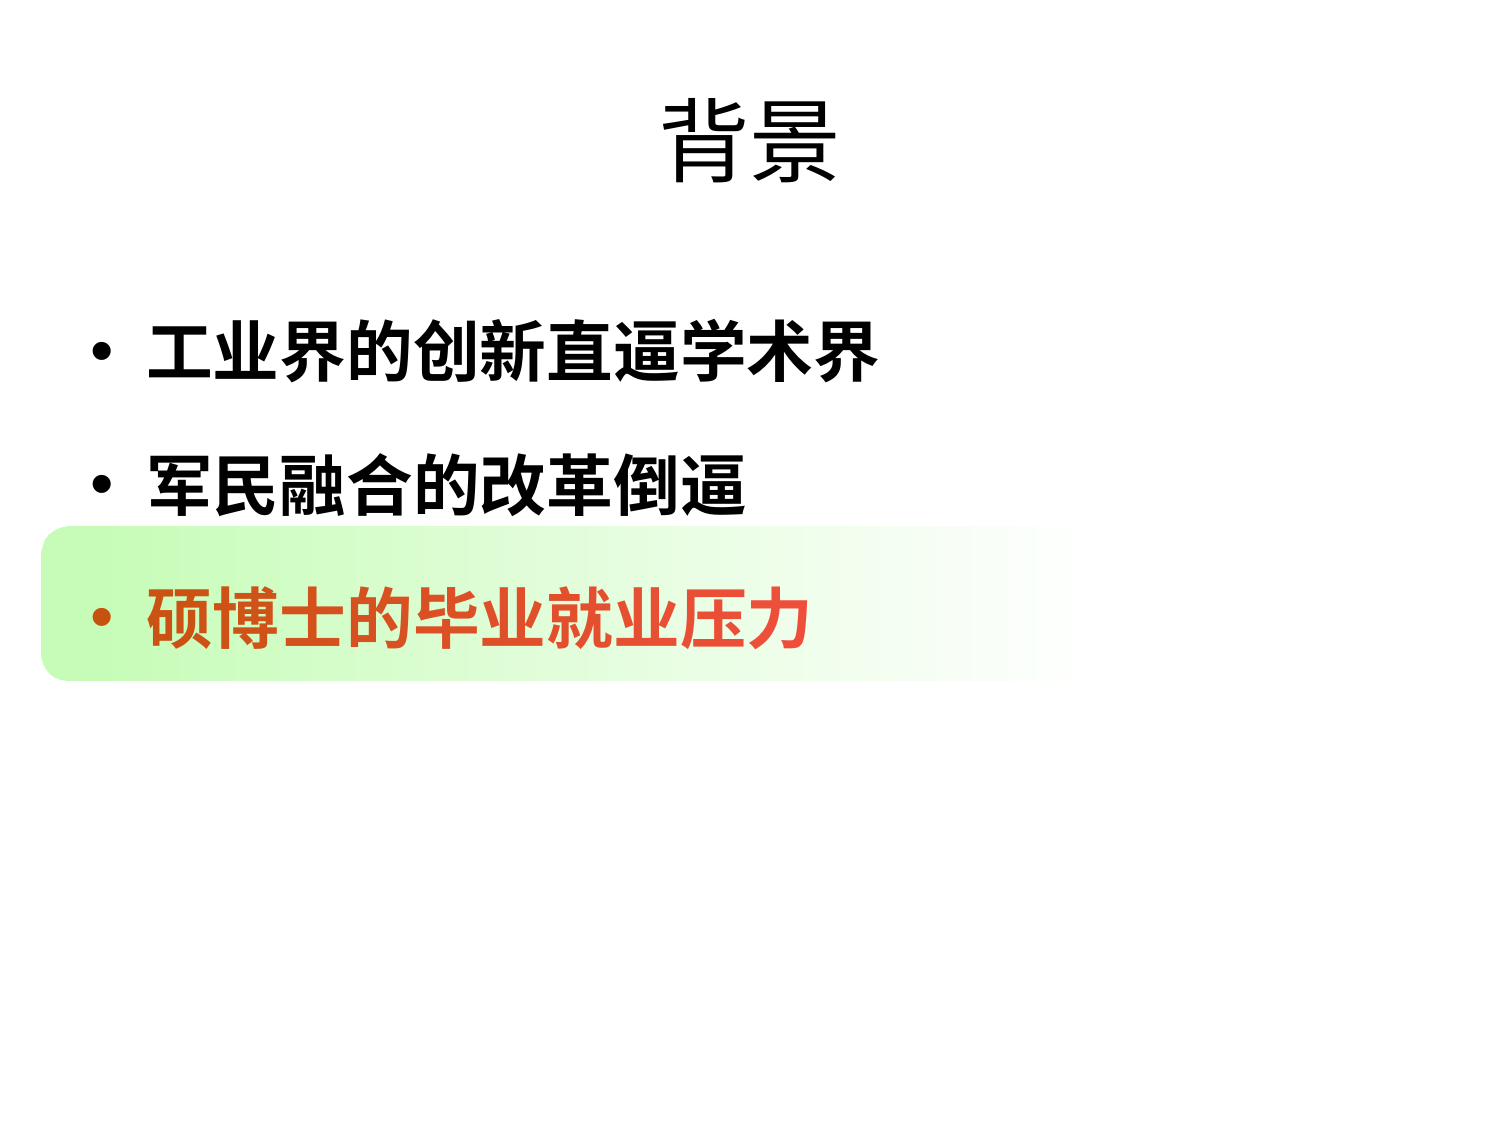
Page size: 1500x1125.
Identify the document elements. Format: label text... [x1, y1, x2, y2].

list 工业界的创新直逼学术界 军民融合的改革倒逼 硕博士的毕业就业压力 [75, 262, 1425, 1005]
text_box [39, 524, 1095, 683]
title 背景 [75, 45, 1425, 233]
